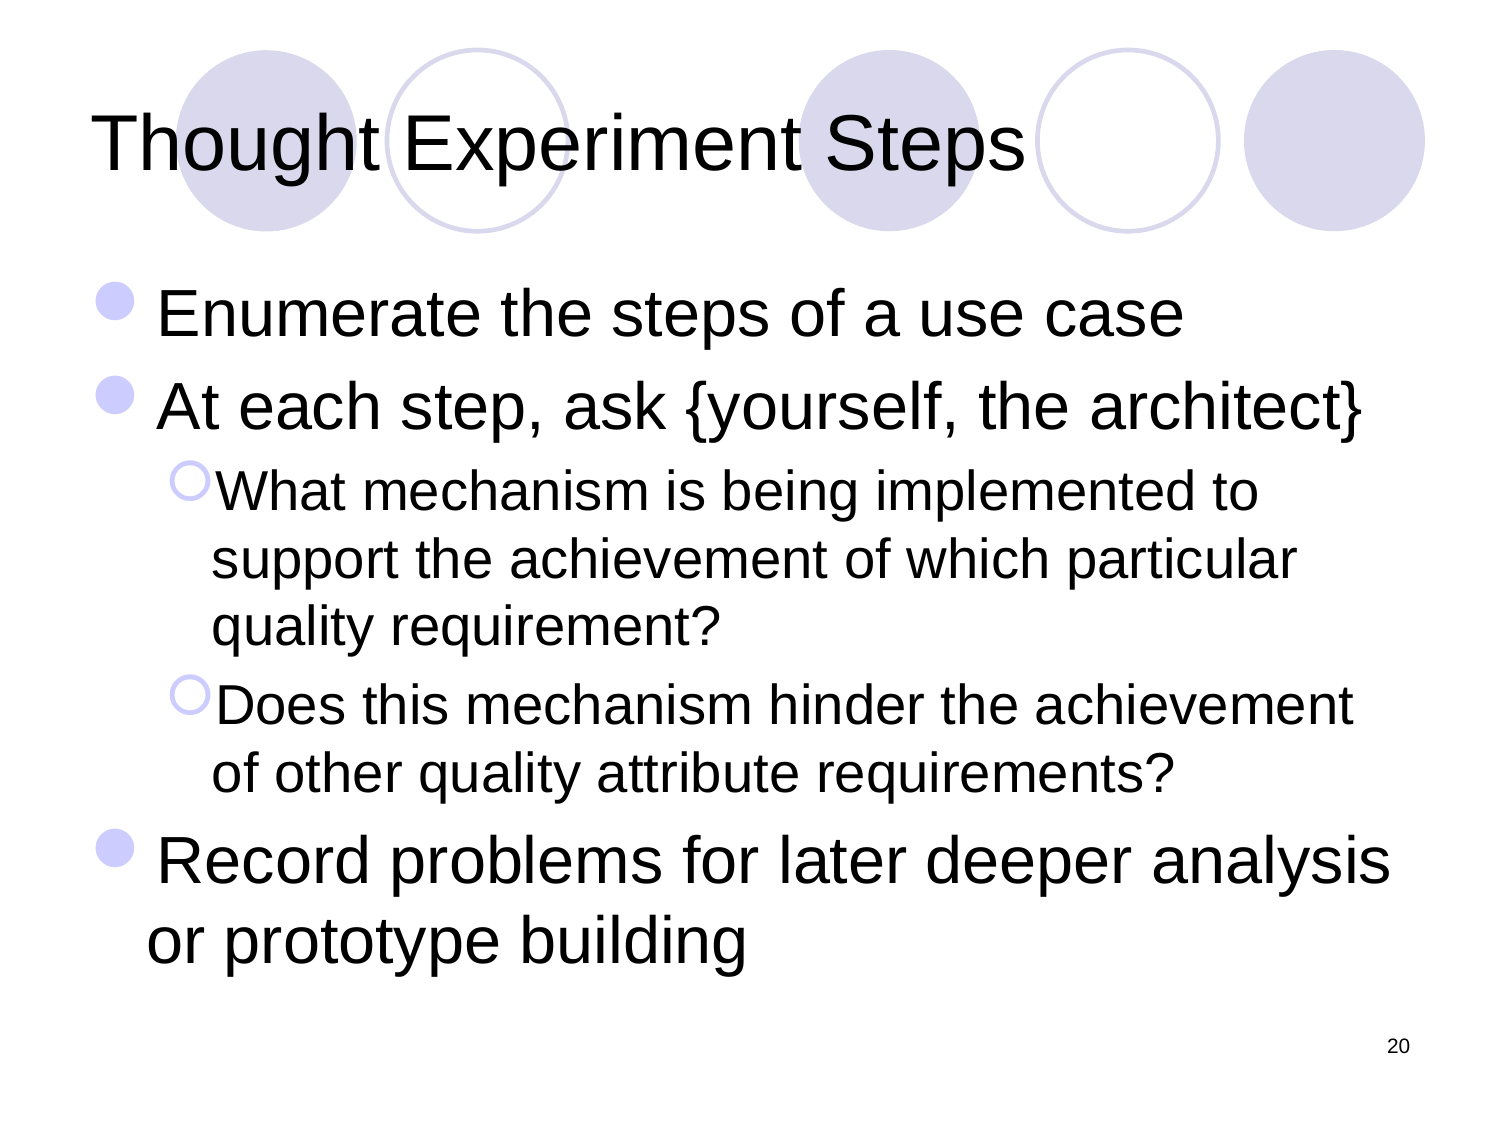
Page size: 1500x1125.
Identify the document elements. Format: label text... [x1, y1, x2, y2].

list Enumerate the steps of a use case At each step, ask {yourself, the architect} What mechanism is being implemented to support the achievement of which particular quality requirement? Does this mechanism hinder the achievement of other quality attribute requirements? Record problems for later deeper analysis or prototype building [75, 262, 1425, 1006]
title Thought Experiment Steps [75, 45, 1425, 233]
slide_number 20 [1074, 1025, 1425, 1100]
